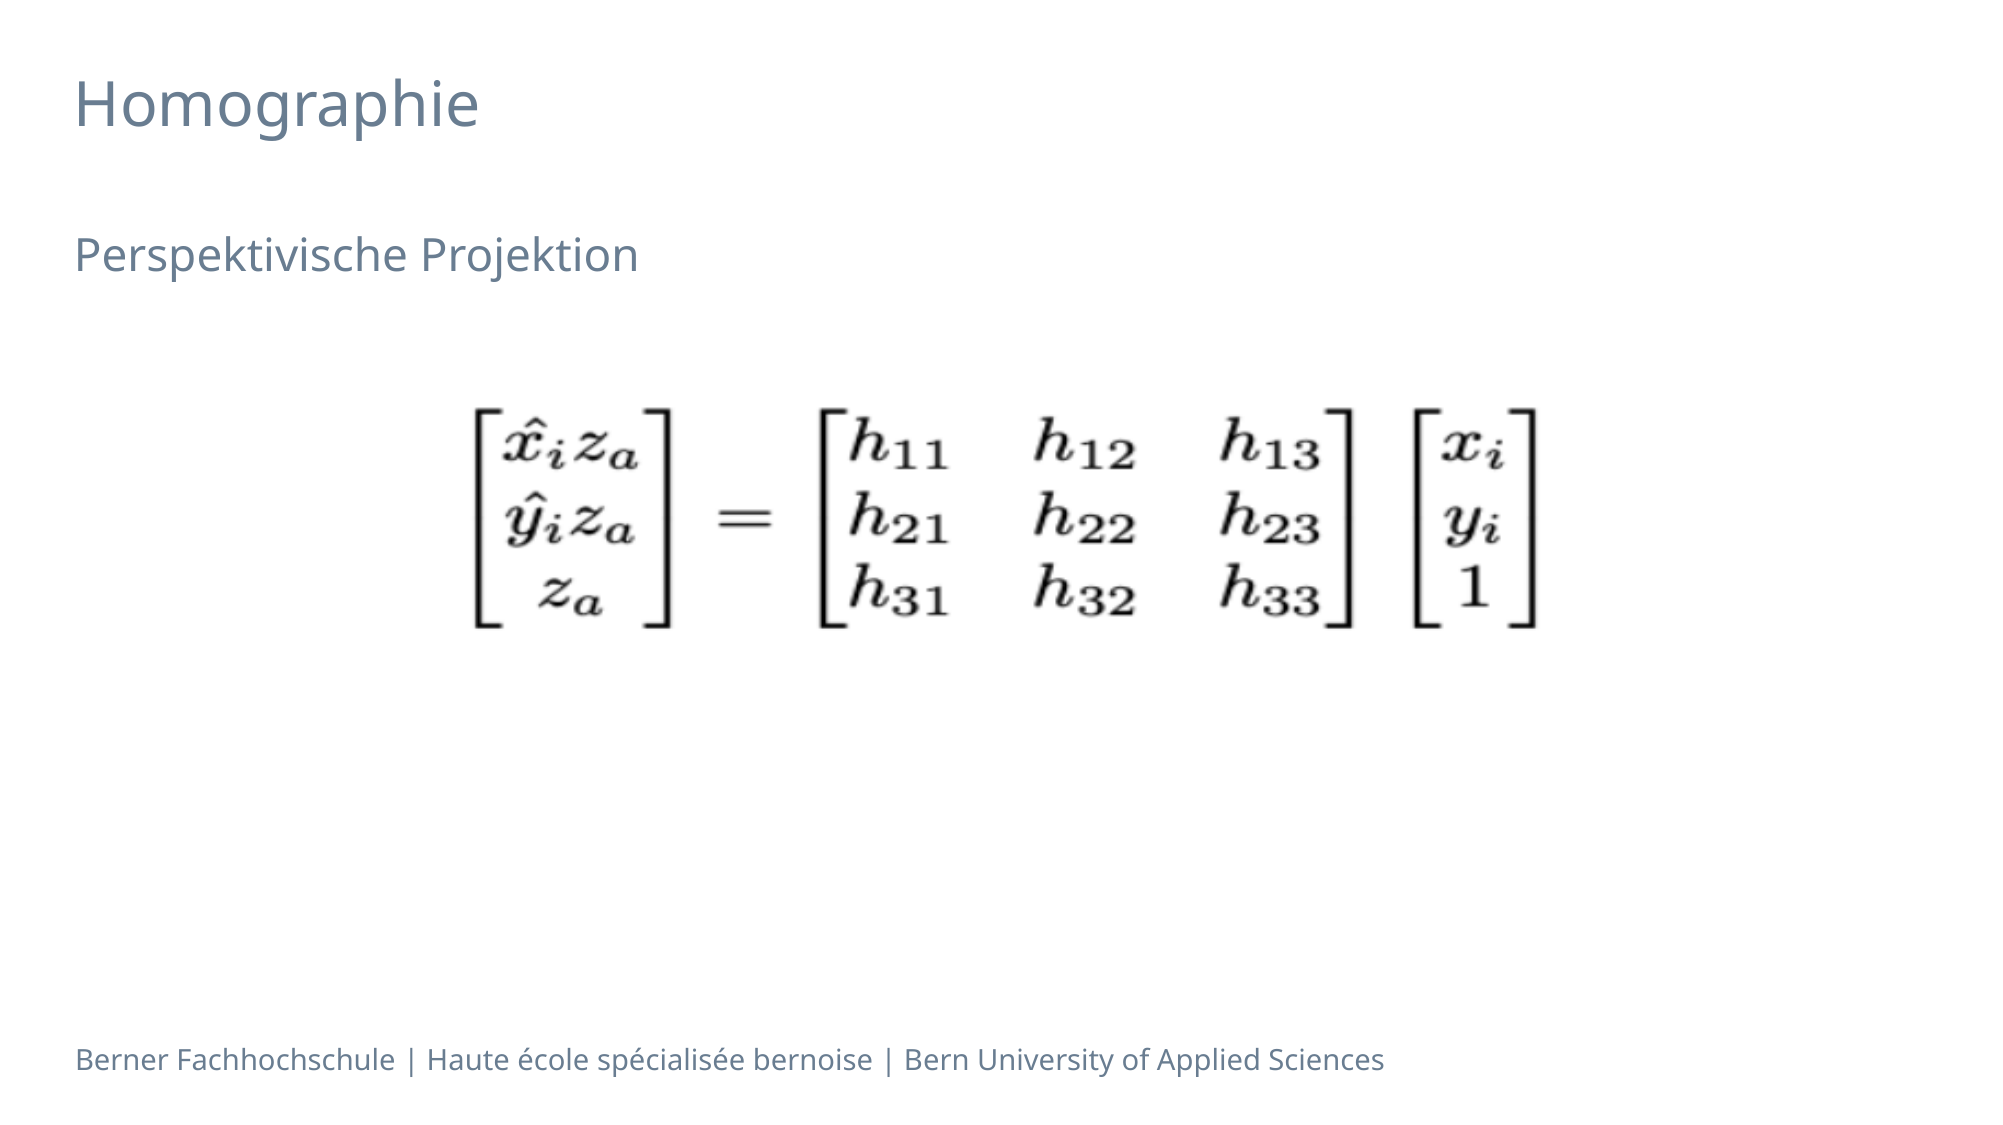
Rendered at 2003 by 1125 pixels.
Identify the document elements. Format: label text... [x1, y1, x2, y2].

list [385, 373, 1617, 657]
list Perspektivische Projektion [73, 225, 1930, 308]
title Homographie [73, 64, 1929, 149]
